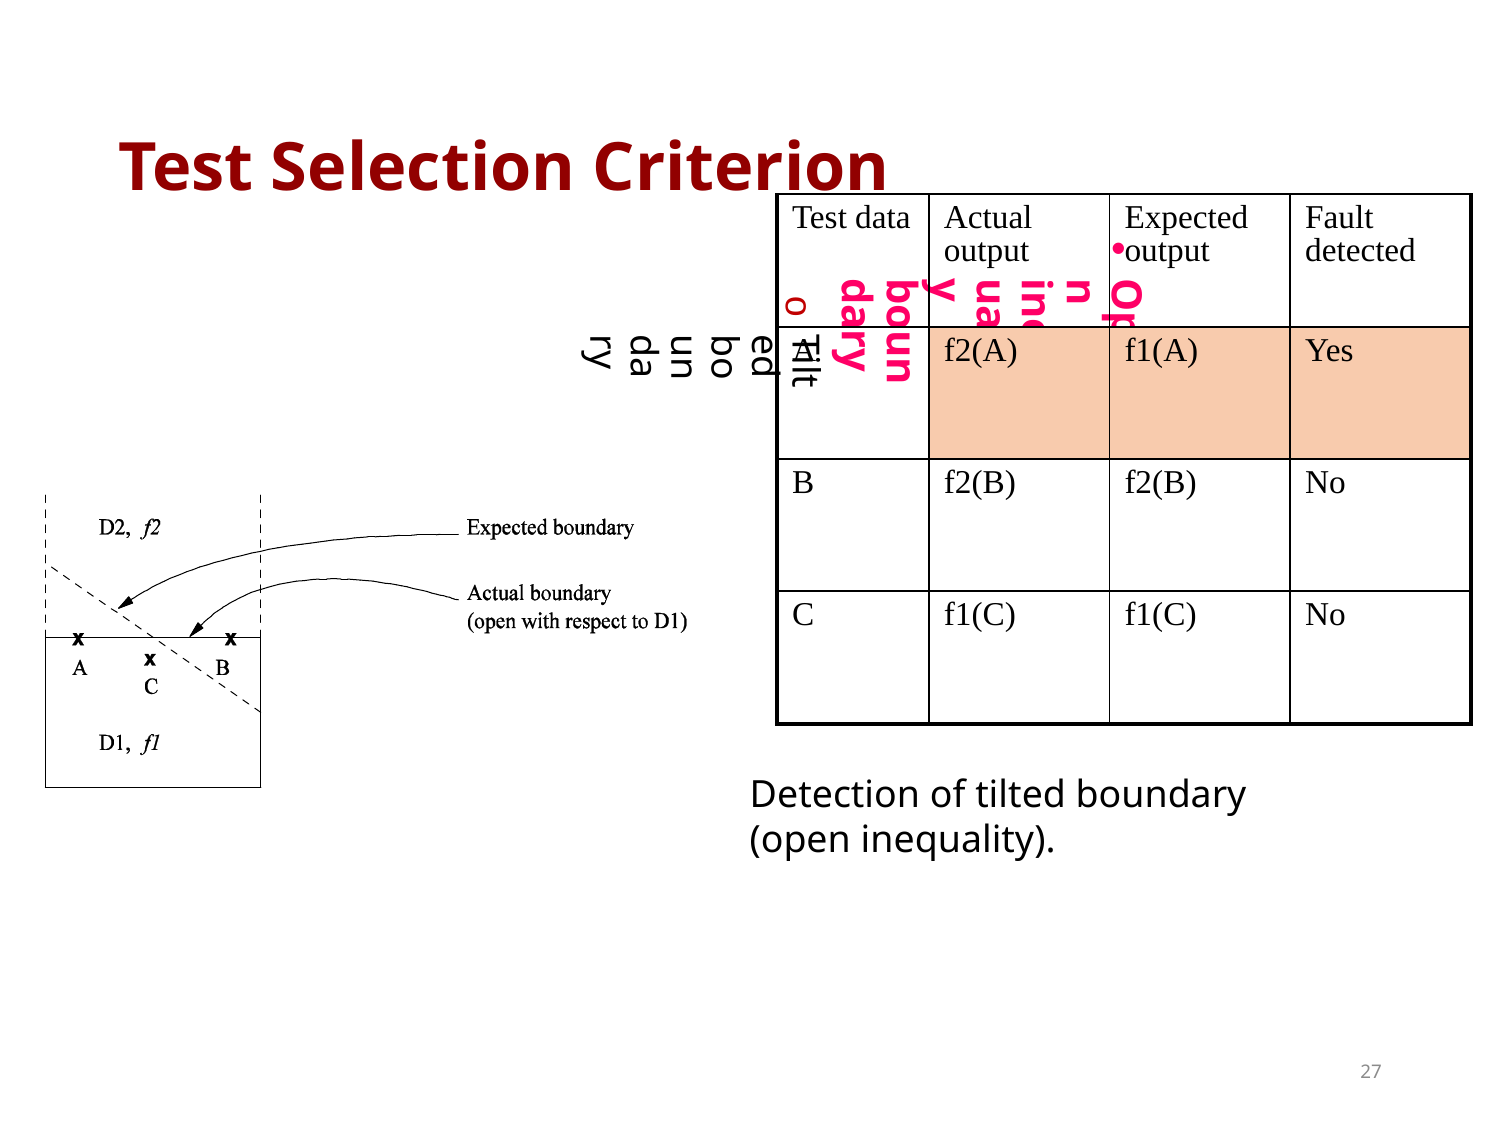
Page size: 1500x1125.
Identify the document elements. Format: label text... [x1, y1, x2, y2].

table_header Expected output [1110, 195, 1289, 326]
text_box Detection of tilted boundary (open inequality). [734, 762, 1500, 867]
table_cell A [779, 328, 928, 458]
table_cell No [1291, 460, 1469, 590]
table_cell B [779, 460, 928, 590]
table_cell f2(B) [1110, 460, 1289, 590]
table_cell No [1291, 592, 1469, 722]
table_cell f1(C) [930, 592, 1109, 722]
list Open inequality boundary Tilted boundary [28, 235, 752, 405]
table_cell f1(C) [1110, 592, 1289, 722]
picture [43, 484, 710, 789]
table_header Test data [779, 195, 928, 326]
slide_number 27 [1059, 1042, 1397, 1103]
title Test Selection Criterion [103, 59, 1397, 278]
table_cell f2(A) [930, 328, 1109, 458]
table_cell C [779, 592, 928, 722]
table_cell f1(A) [1110, 328, 1289, 458]
table_cell Yes [1291, 328, 1469, 458]
table_cell f2(B) [930, 460, 1109, 590]
table_header Fault detected [1291, 195, 1469, 326]
table_header Actual output [930, 195, 1109, 326]
